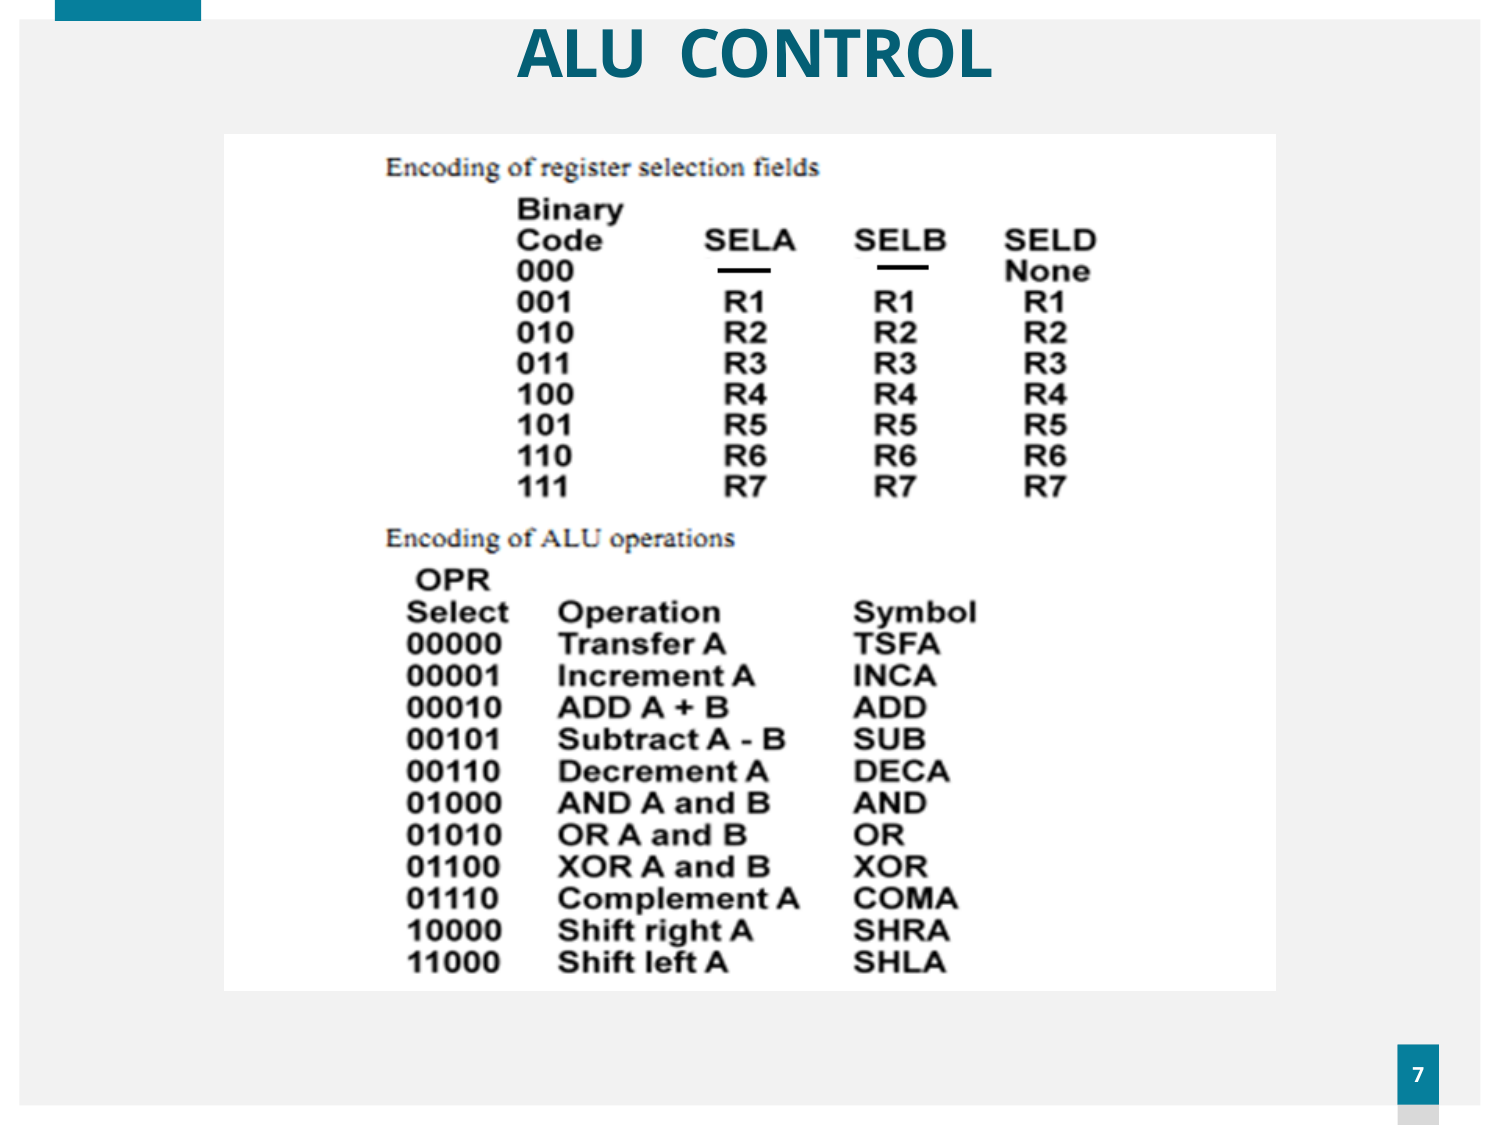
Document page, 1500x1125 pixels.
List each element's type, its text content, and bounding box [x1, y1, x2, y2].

title ALU CONTROL [150, 24, 1362, 88]
picture [224, 134, 1276, 991]
